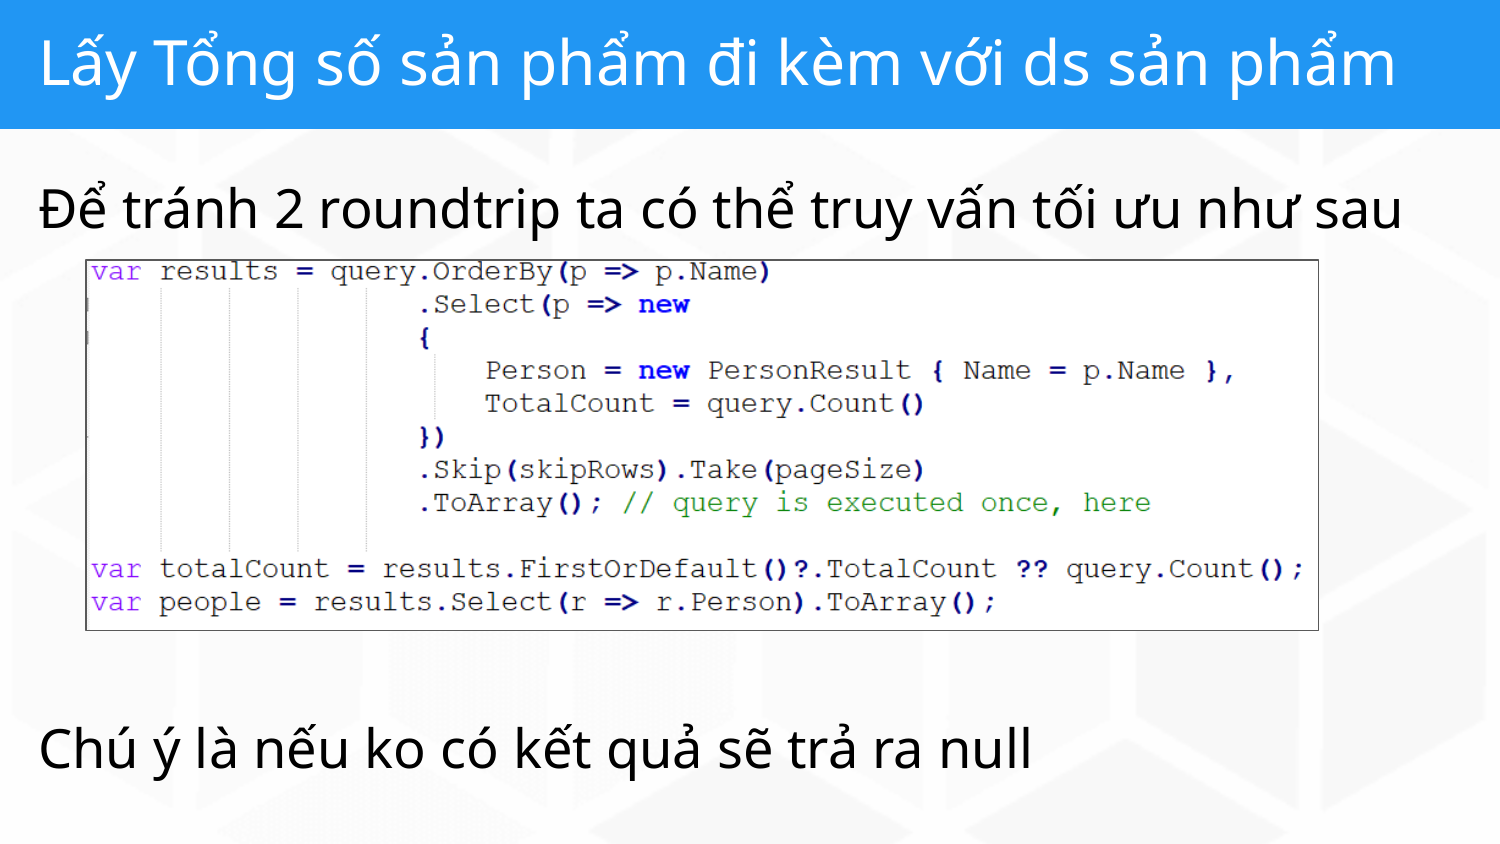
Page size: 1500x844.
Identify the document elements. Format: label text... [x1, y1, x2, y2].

picture [86, 260, 1318, 630]
list Để tránh 2 roundtrip ta có thể truy vấn tối ưu như sau Chú ý là nếu ko có kết quả sẽ trả ra null [23, 149, 1489, 844]
picture [0, 129, 1500, 844]
title Lấy Tổng số sản phẩm đi kèm với ds sản phẩm [23, 0, 1500, 122]
